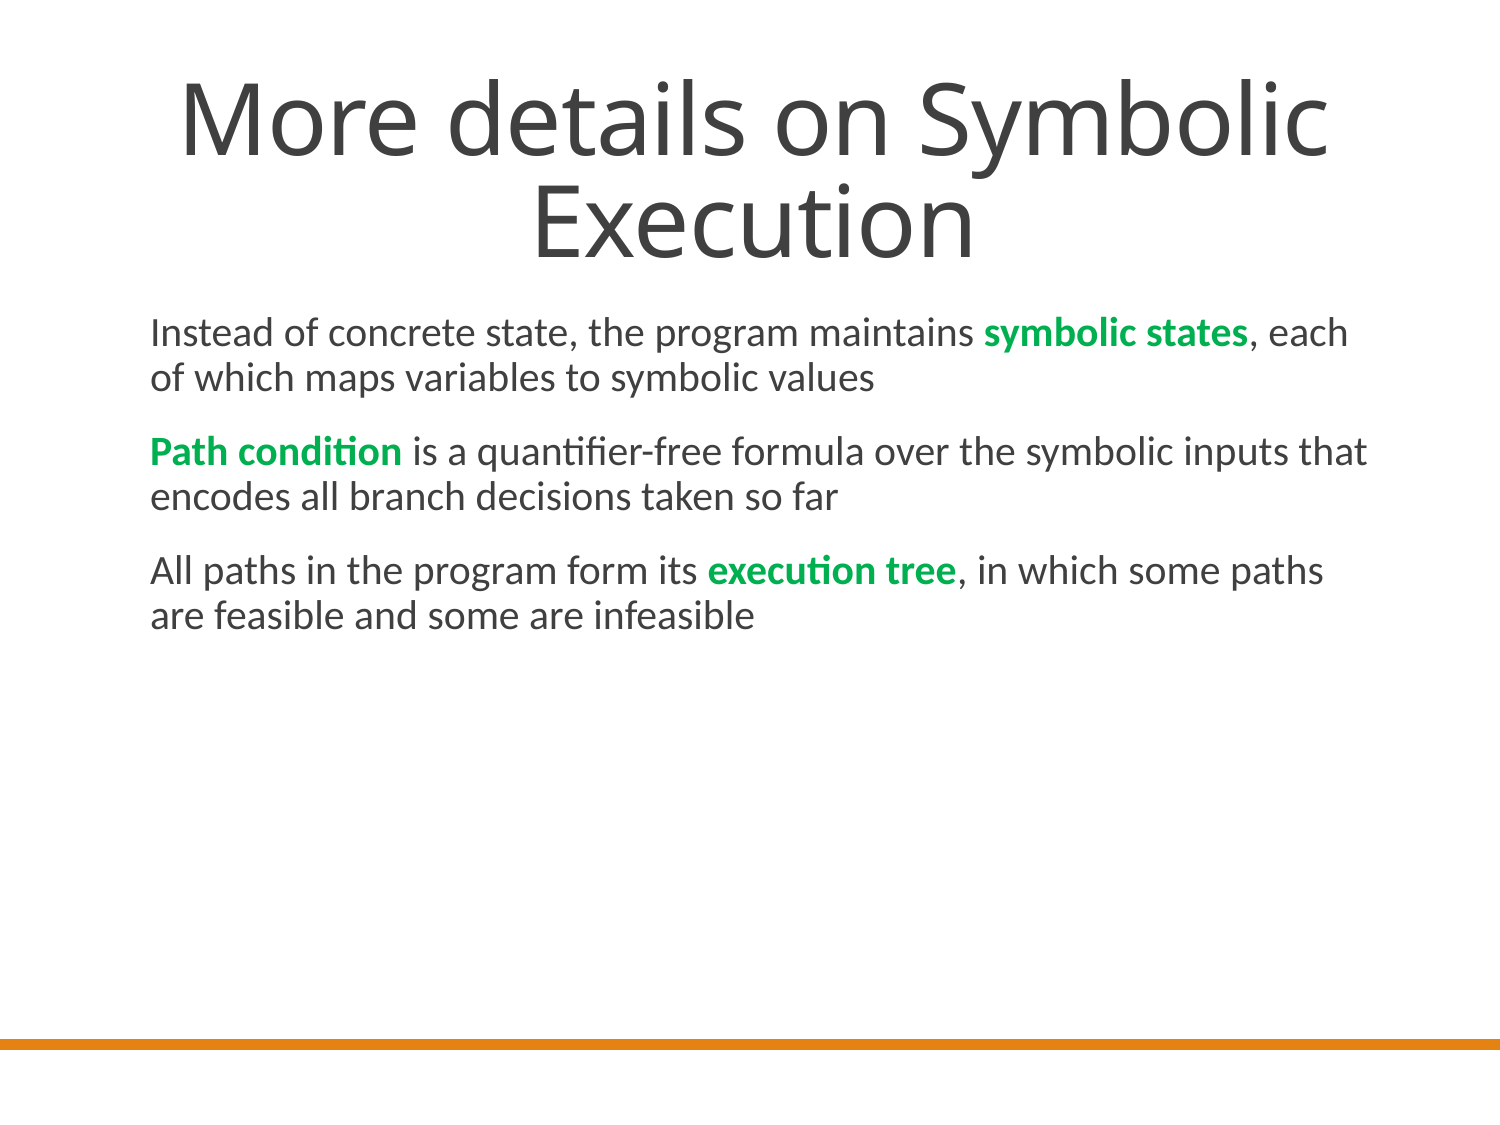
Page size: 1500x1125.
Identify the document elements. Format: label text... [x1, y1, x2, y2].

title More details on Symbolic Execution [135, 47, 1373, 285]
list Instead of concrete state, the program maintains symbolic states, each of which maps variables to symbolic values Path condition is a quantifier-free formula over the symbolic inputs that encodes all branch decisions taken so far All paths in the program form its execution tree, in which some paths are feasible and some are infeasible [135, 302, 1373, 963]
